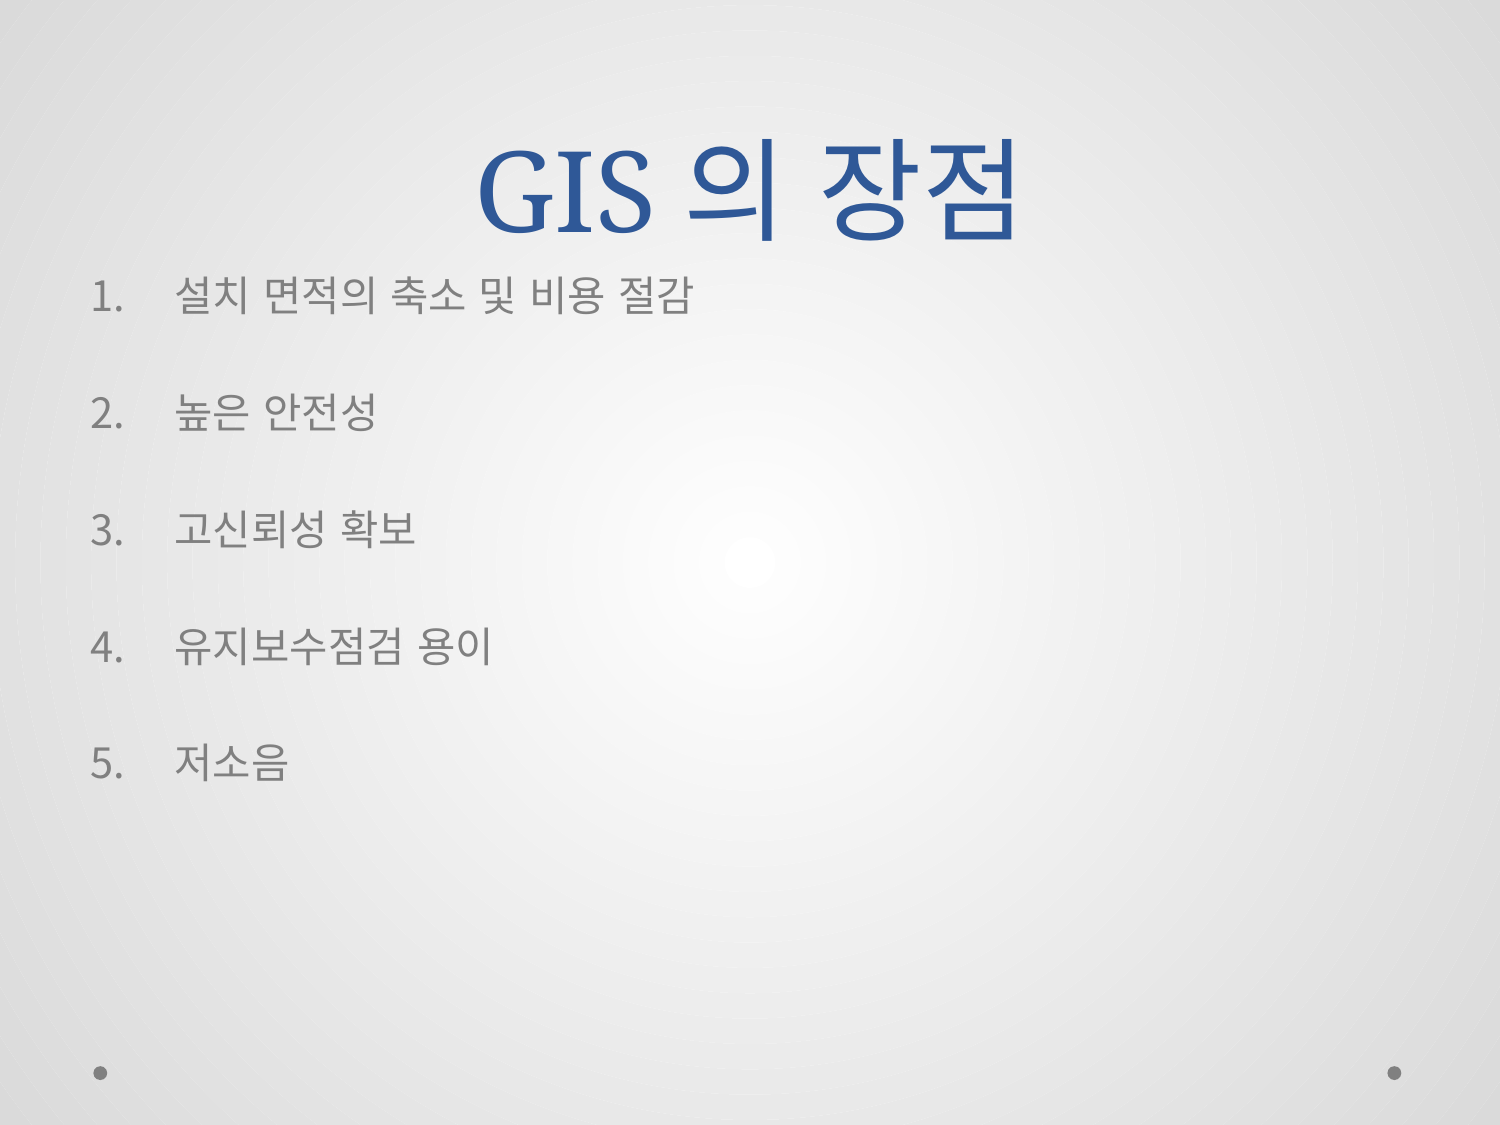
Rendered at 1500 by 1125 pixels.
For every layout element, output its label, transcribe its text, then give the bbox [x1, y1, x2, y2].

list 설치 면적의 축소 및 비용 절감 높은 안전성 고신뢰성 확보 유지보수점검 용이 저소음 [75, 262, 1425, 1005]
title GIS의 장점 [75, 0, 1425, 262]
